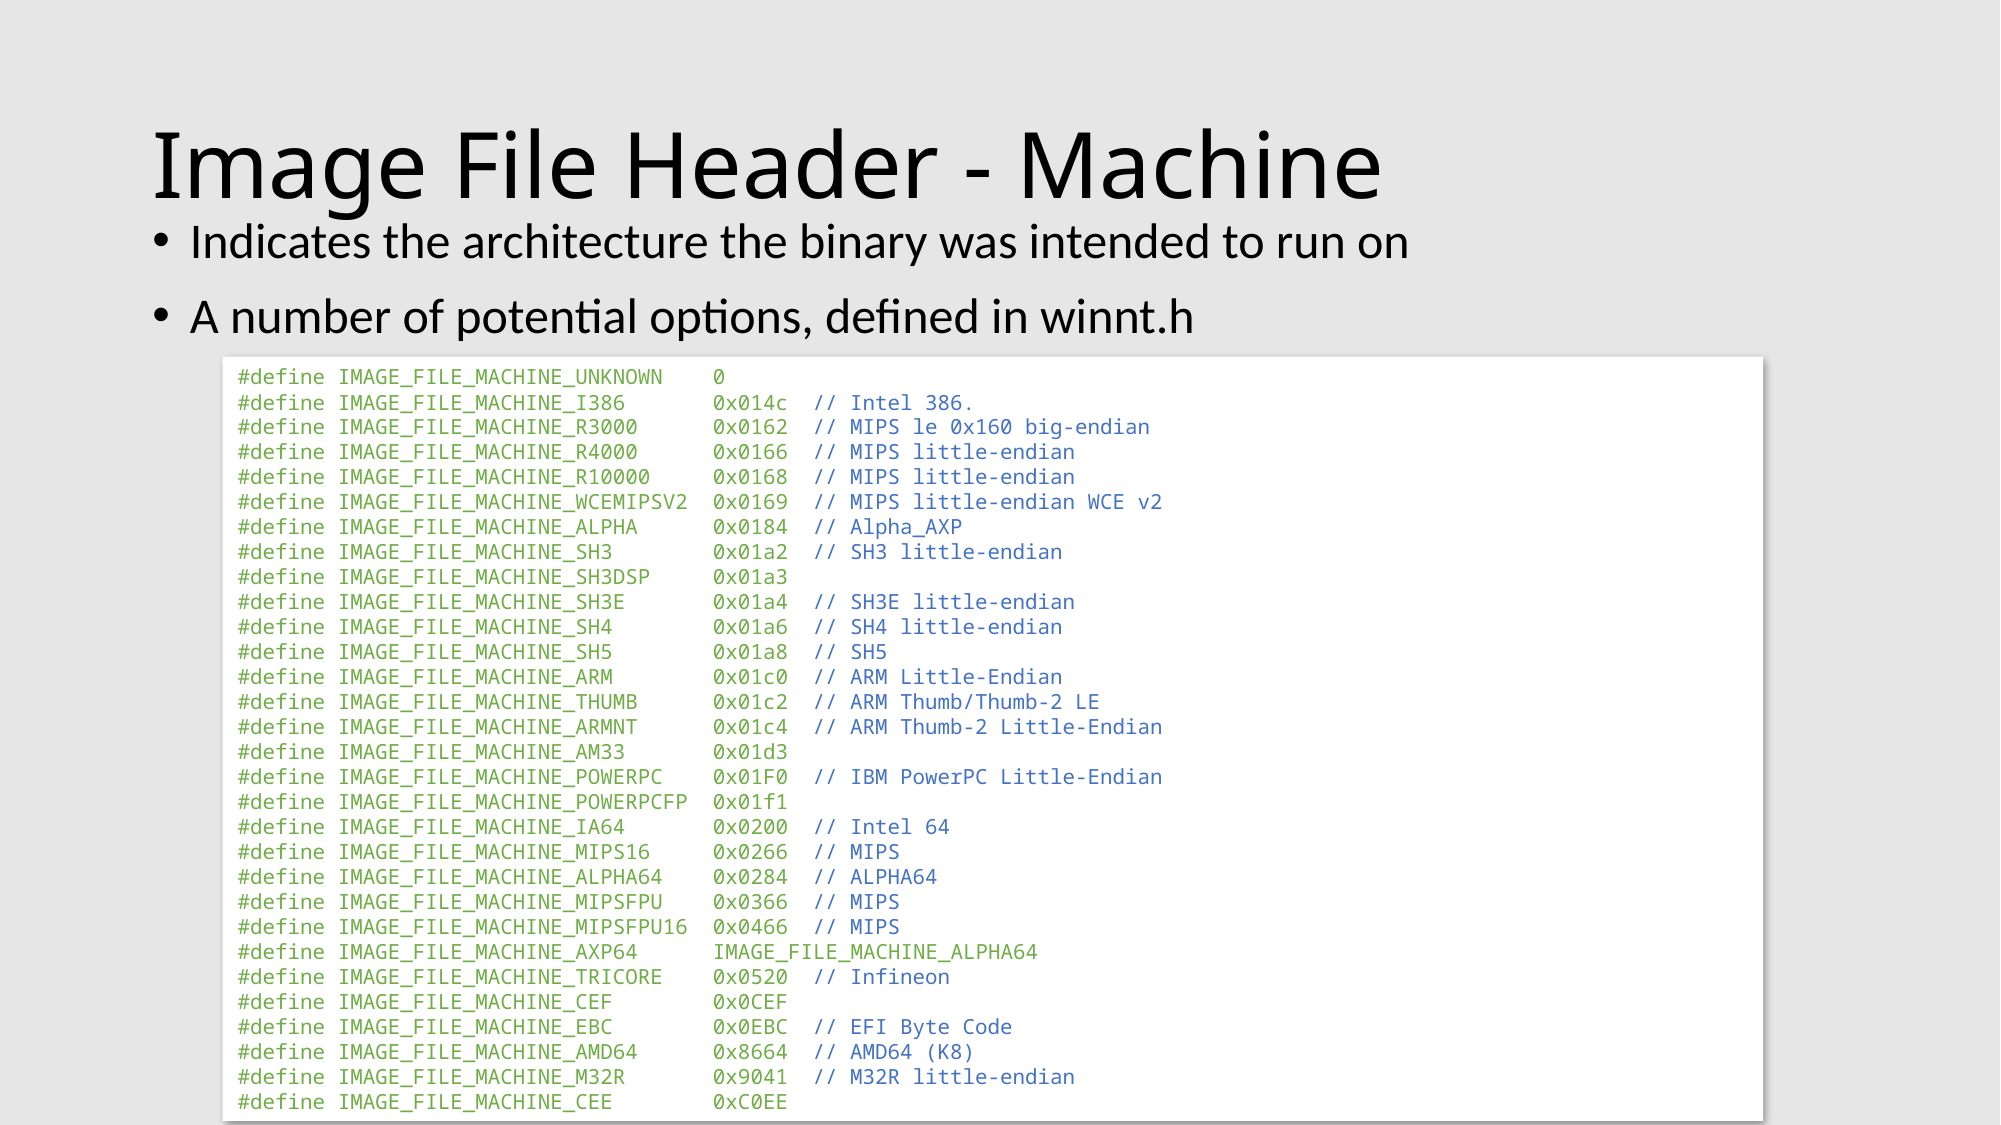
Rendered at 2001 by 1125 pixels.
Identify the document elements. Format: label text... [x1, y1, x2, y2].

title Image File Header - Machine [137, 59, 1863, 207]
text_box #define IMAGE_FILE_MACHINE_UNKNOWN 0 #define IMAGE_FILE_MACHINE_I386 0x014c // Intel 386. #define IMAGE_FILE_MACHINE_R3000 0x0162 // MIPS le 0x160 big-endian #define IMAGE_FILE_MACHINE_R4000 0x0166 // MIPS little-endian #define IMAGE_FILE_MACHINE_R10000 0x0168 // MIPS little-endian #define IMAGE_FILE_MACHINE_WCEMIPSV2 0x0169 // MIPS little-endian WCE v2 #define IMAGE_FILE_MACHINE_ALPHA 0x0184 // Alpha_AXP #define IMAGE_FILE_MACHINE_SH3 0x01a2 // SH3 little-endian #define IMAGE_FILE_MACHINE_SH3DSP 0x01a3 #define IMAGE_FILE_MACHINE_SH3E 0x01a4 // SH3E little-endian #define IMAGE_FILE_MACHINE_SH4 0x01a6 // SH4 little-endian #define IMAGE_FILE_MACHINE_SH5 0x01a8 // SH5 #define IMAGE_FILE_MACHINE_ARM 0x01c0 // ARM Little-Endian #define IMAGE_FILE_MACHINE_THUMB 0x01c2 // ARM Thumb/Thumb-2 LE #define IMAGE_FILE_MACHINE_ARMNT 0x01c4 // ARM Thumb-2 Little-Endian #define IMAGE_FILE_MACHINE_AM33 0x01d3 #define IMAGE_FILE_MACHINE_POWERPC 0x01F0 // IBM PowerPC Little-Endian #define IMAGE_FILE_MACHINE_POWERPCFP 0x01f1 #define IMAGE_FILE_MACHINE_IA64 0x0200 // Intel 64 #define IMAGE_FILE_MACHINE_MIPS16 0x0266 // MIPS #define IMAGE_FILE_MACHINE_ALPHA64 0x0284 // ALPHA64 #define IMAGE_FILE_MACHINE_MIPSFPU 0x0366 // MIPS #define IMAGE_FILE_MACHINE_MIPSFPU16 0x0466 // MIPS #define IMAGE_FILE_MACHINE_AXP64 IMAGE_FILE_MACHINE_ALPHA64 #define IMAGE_FILE_MACHINE_TRICORE 0x0520 // Infineon #define IMAGE_FILE_MACHINE_CEF 0x0CEF #define IMAGE_FILE_MACHINE_EBC 0x0EBC // EFI Byte Code #define IMAGE_FILE_MACHINE_AMD64 0x8664 // AMD64 (K8) #define IMAGE_FILE_MACHINE_M32R 0x9041 // M32R little-endian #define IMAGE_FILE_MACHINE_CEE 0xC0EE [222, 356, 1764, 1121]
list Indicates the architecture the binary was intended to run on A number of potential options, defined in winnt.h [137, 207, 1863, 922]
